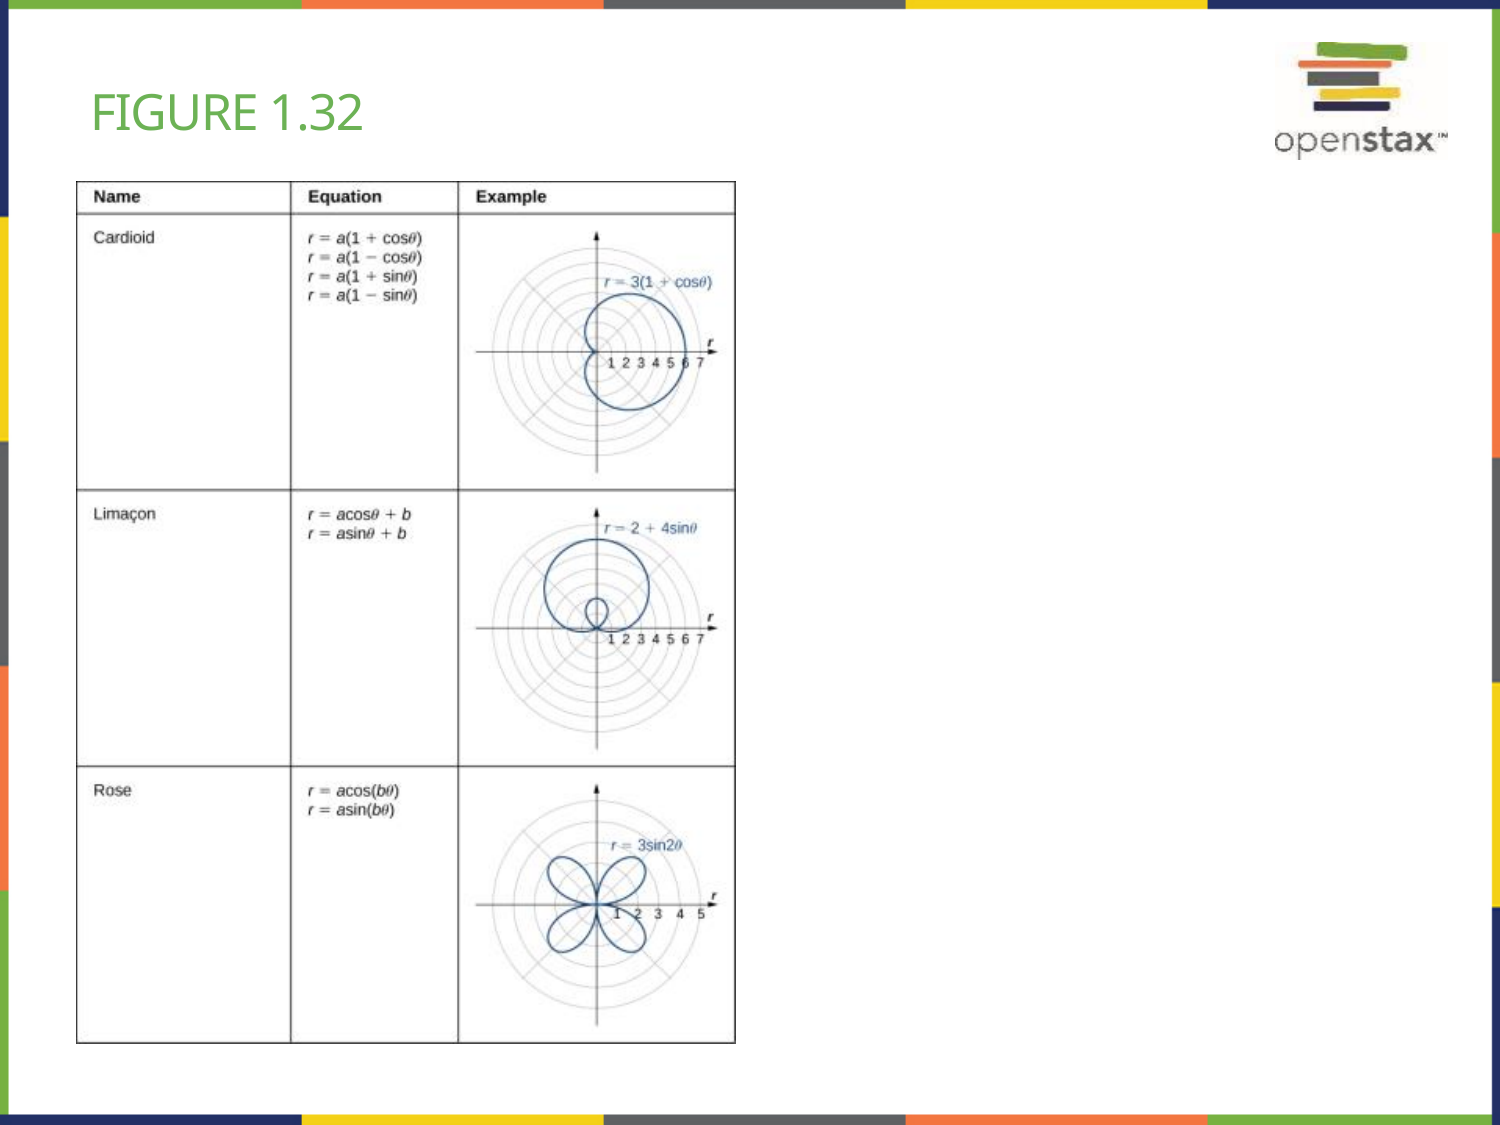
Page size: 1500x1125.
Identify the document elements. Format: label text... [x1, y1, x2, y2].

picture [0, 0, 1500, 1125]
title Figure 1.32 [75, 39, 1275, 148]
